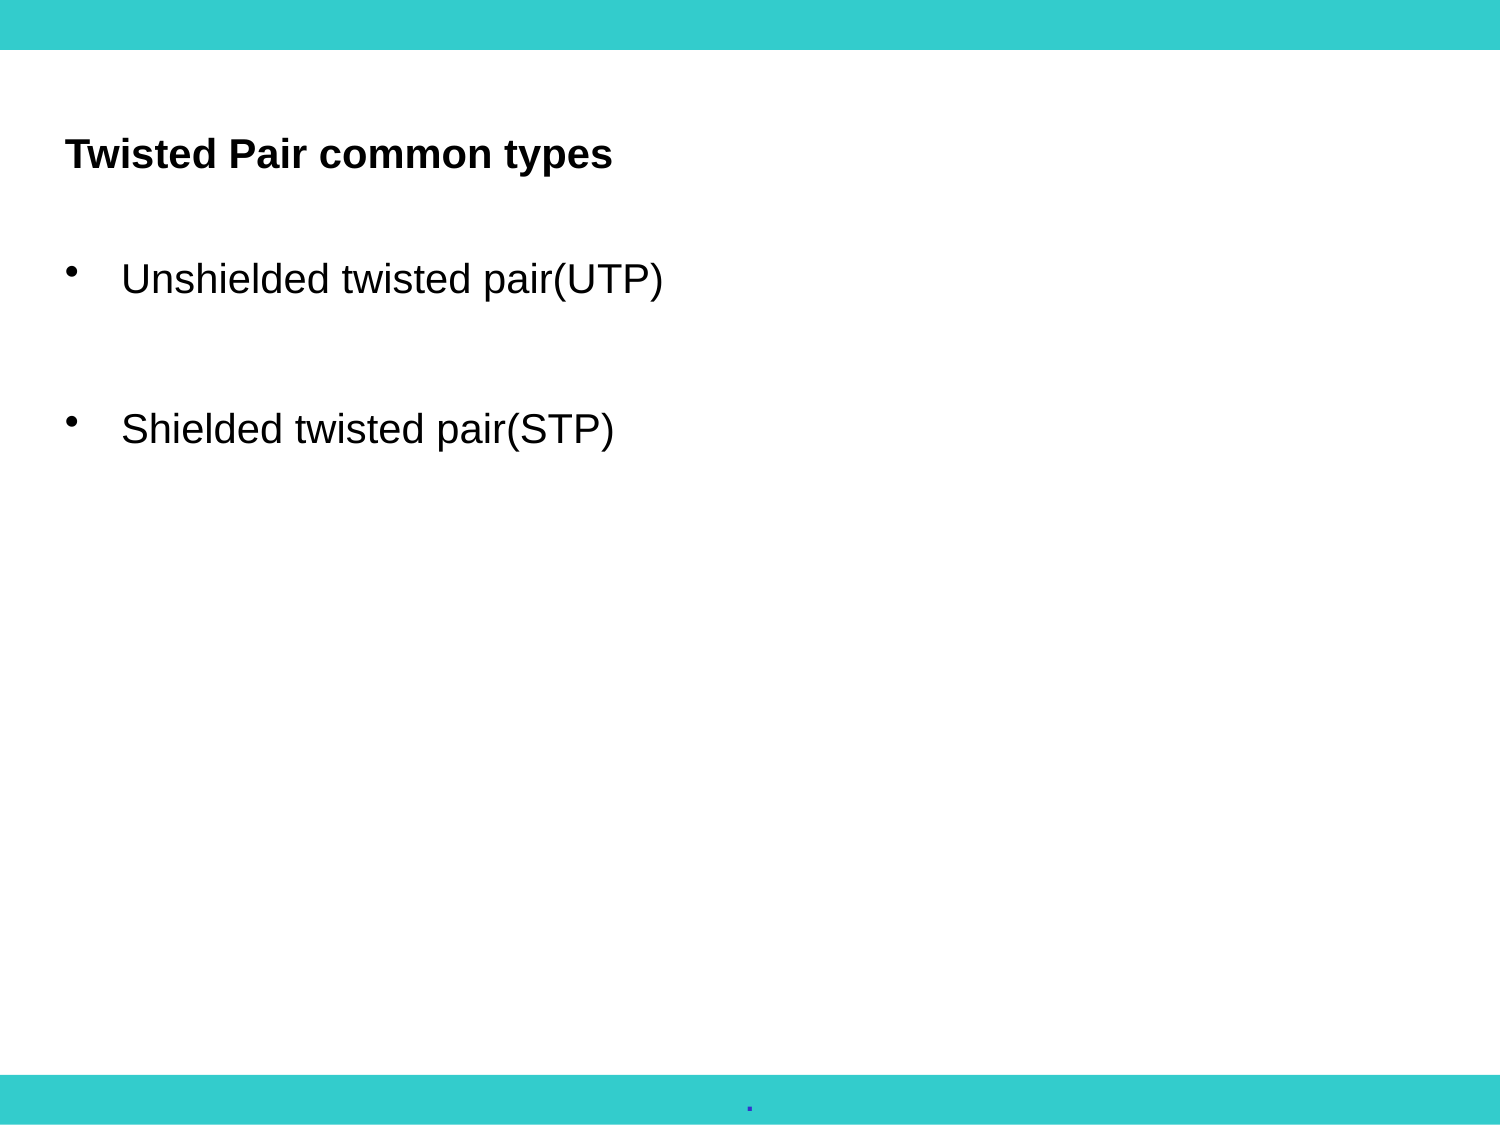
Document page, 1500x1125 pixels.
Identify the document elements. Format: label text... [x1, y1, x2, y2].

text_box . [0, 1074, 1500, 1125]
text_box Twisted Pair common types Unshielded twisted pair(UTP) Shielded twisted pair(STP) [49, 119, 1425, 459]
text_box [0, 0, 1500, 50]
